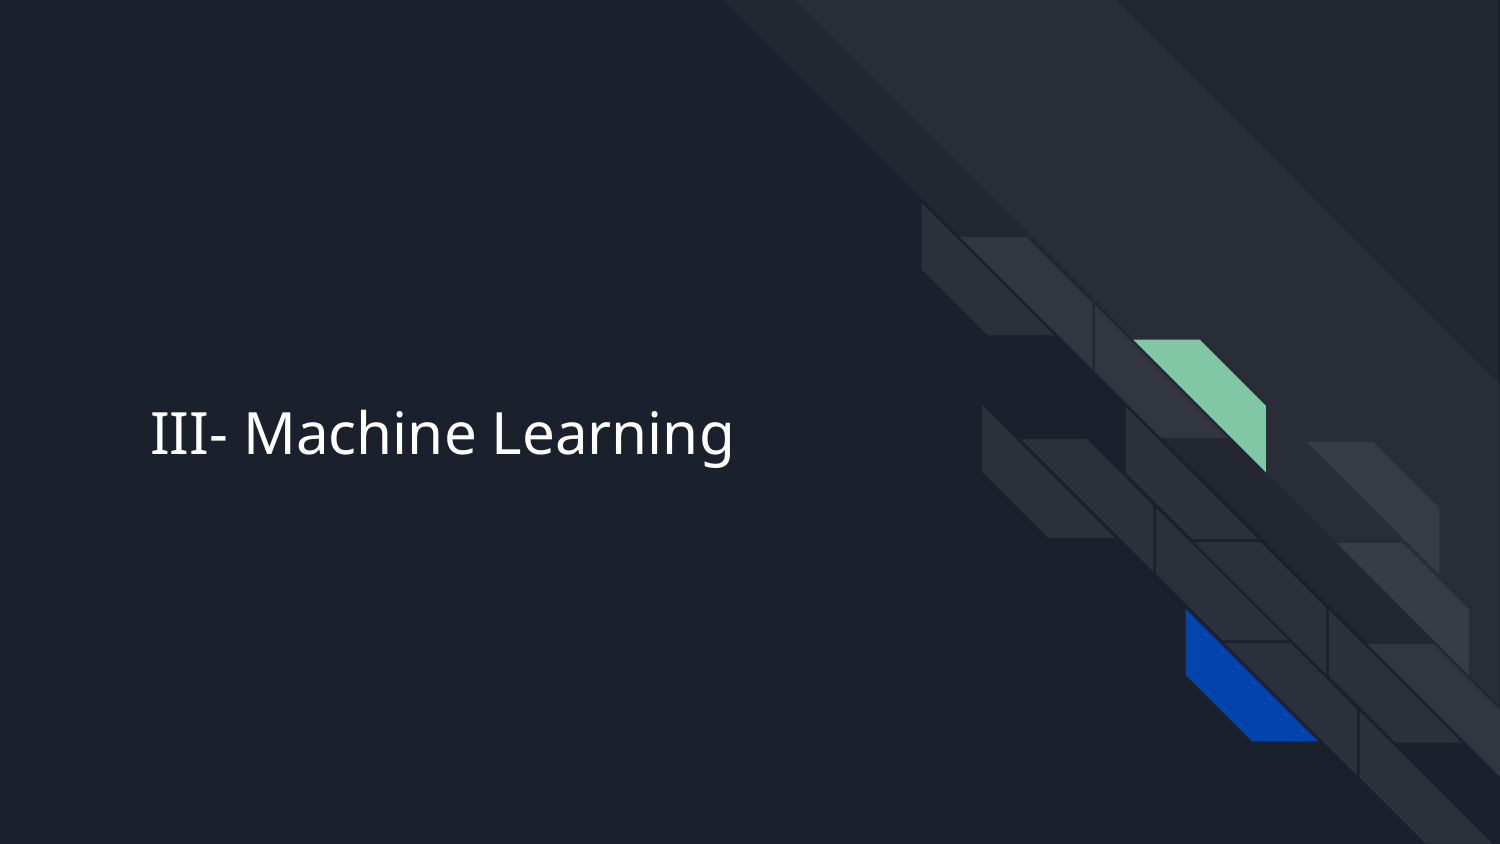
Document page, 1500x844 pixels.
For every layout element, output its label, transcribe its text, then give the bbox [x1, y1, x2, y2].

title III- Machine Learning [135, 336, 888, 526]
